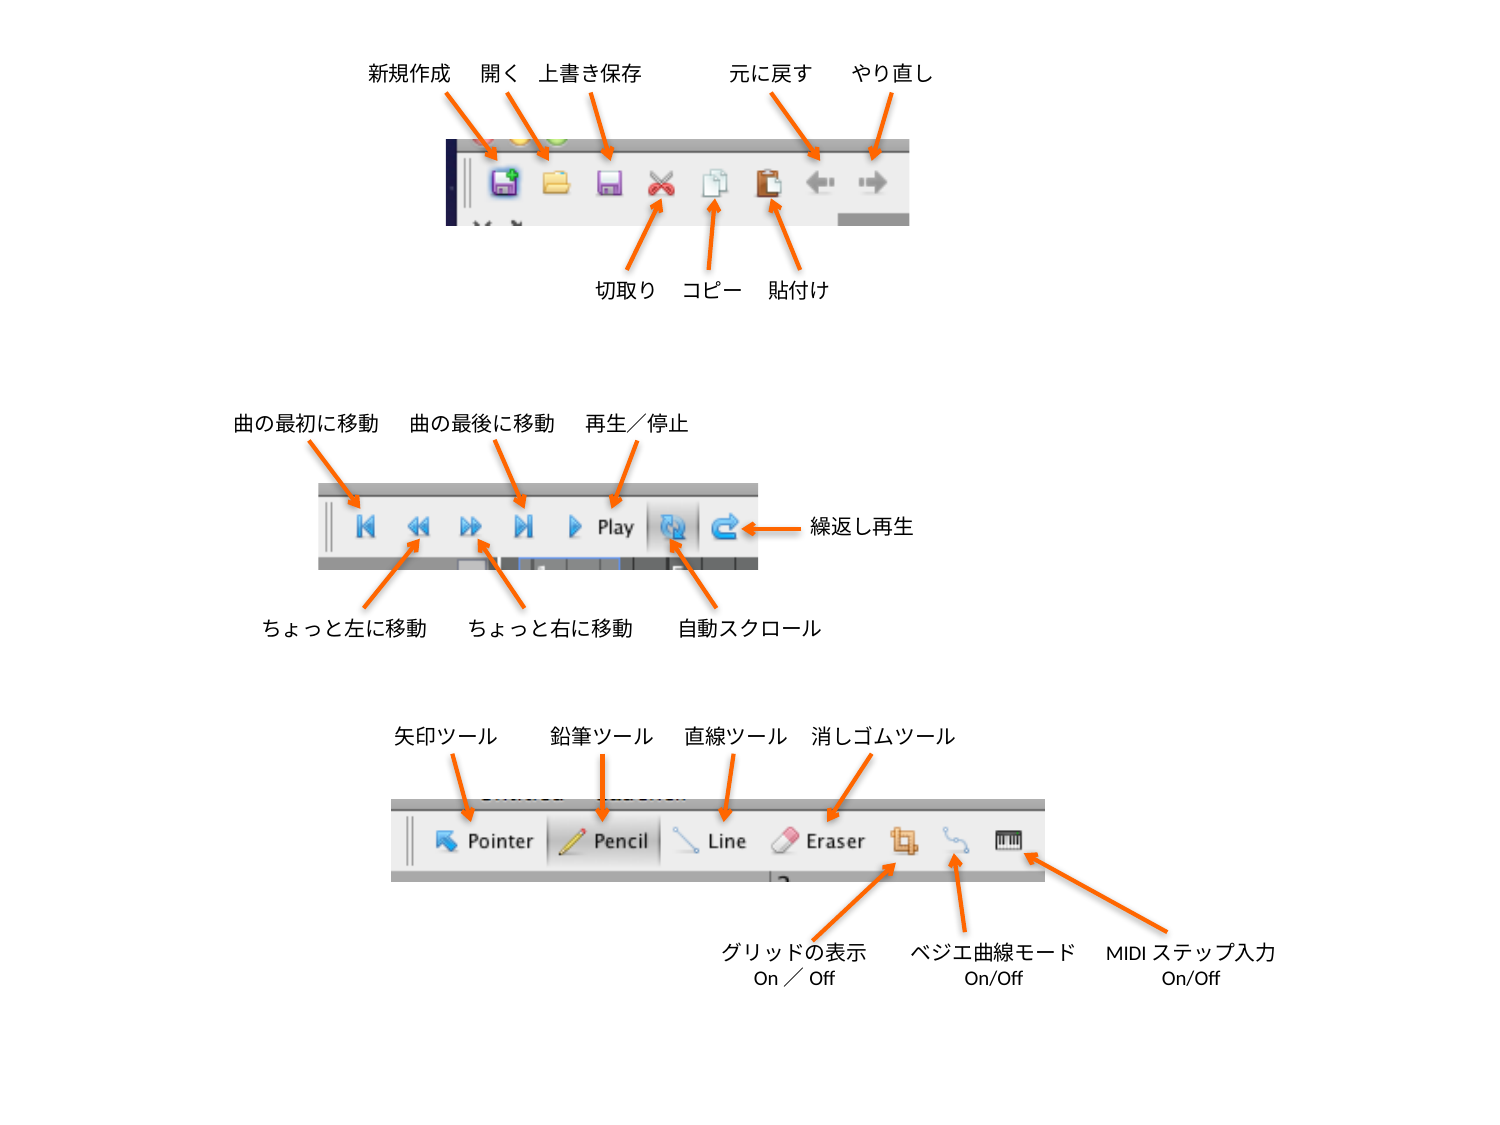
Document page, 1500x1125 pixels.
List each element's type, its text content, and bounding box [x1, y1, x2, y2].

text_box ベジエ曲線モード On/Off [901, 932, 1087, 995]
text_box 直線ツール [672, 716, 801, 762]
text_box コピー [670, 269, 754, 316]
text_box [812, 862, 897, 942]
text_box 消しゴムツール [803, 716, 965, 762]
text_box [506, 92, 550, 162]
text_box 曲の最後に移動 [398, 402, 567, 449]
picture [318, 483, 759, 570]
text_box 上書き保存 [529, 53, 651, 100]
text_box グリッドの表示 On／Off [701, 932, 888, 995]
text_box MIDIステップ入力 On/Off [1098, 932, 1284, 995]
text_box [770, 198, 801, 271]
text_box 開く [468, 53, 529, 93]
text_box 貼付け [758, 269, 841, 316]
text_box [626, 198, 662, 271]
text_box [708, 198, 716, 271]
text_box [669, 538, 717, 609]
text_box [826, 753, 872, 823]
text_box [1023, 852, 1168, 933]
text_box 繰返し再生 [795, 505, 933, 552]
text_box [363, 538, 421, 609]
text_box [445, 92, 498, 162]
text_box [494, 439, 525, 510]
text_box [723, 753, 734, 823]
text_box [308, 440, 361, 510]
text_box やり直し [832, 53, 953, 100]
text_box 鉛筆ツール [517, 716, 672, 762]
text_box 曲の最初に移動 [220, 402, 392, 449]
text_box ちょっと右に移動 [452, 608, 648, 654]
text_box 自動スクロール [652, 608, 848, 654]
text_box 元に戻す [711, 53, 832, 100]
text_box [611, 440, 638, 510]
text_box ちょっと左に移動 [255, 608, 434, 654]
text_box 新規作成 [295, 53, 467, 100]
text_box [871, 92, 892, 162]
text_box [452, 753, 472, 823]
picture [391, 798, 1045, 882]
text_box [770, 92, 821, 162]
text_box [477, 538, 525, 609]
picture [445, 138, 910, 226]
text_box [590, 92, 611, 162]
text_box 矢印ツール [361, 716, 517, 762]
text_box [953, 852, 966, 933]
text_box 再生／停止 [575, 402, 700, 449]
text_box 切取り [593, 269, 661, 316]
